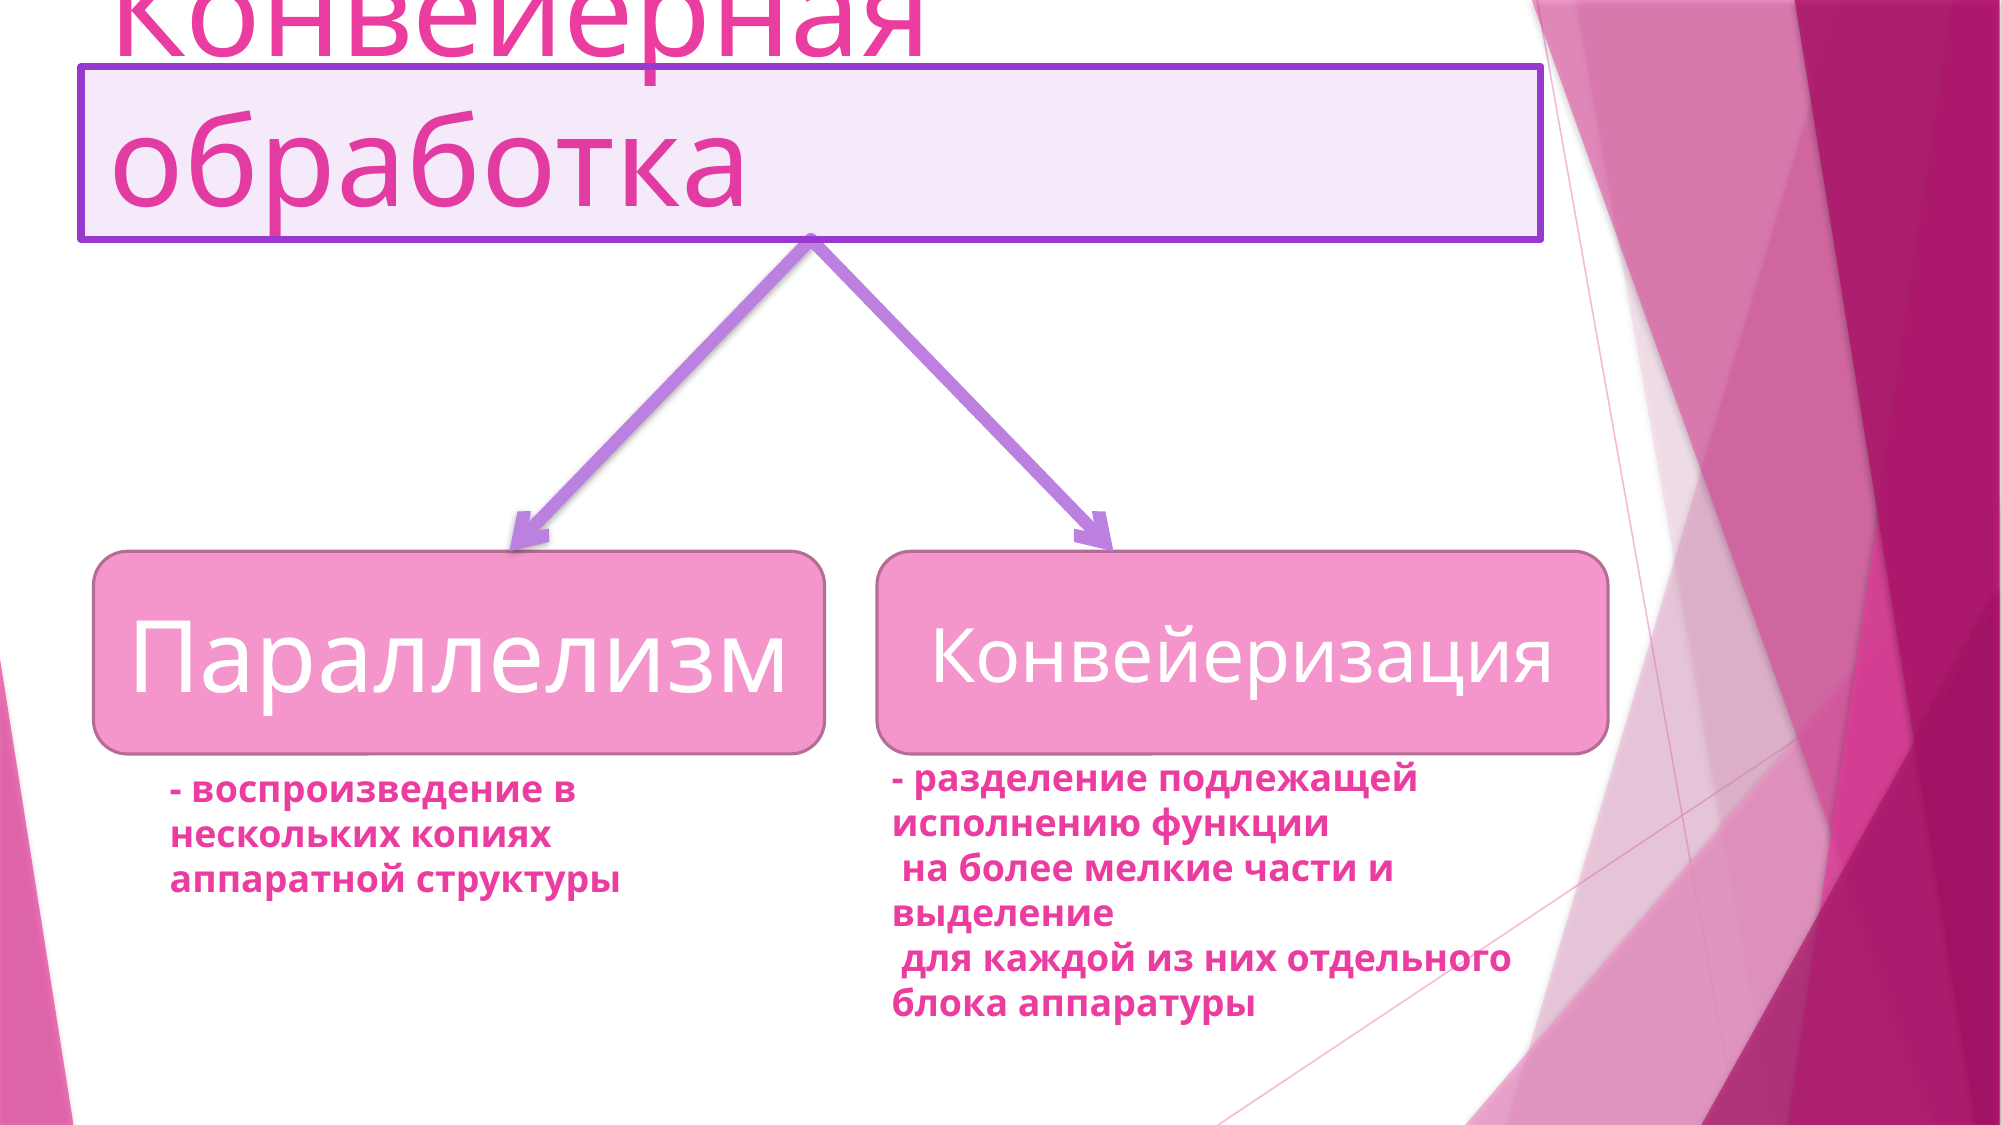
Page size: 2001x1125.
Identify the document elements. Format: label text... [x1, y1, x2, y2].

text_box Конвейеризация [875, 549, 1610, 748]
text_box - воспроизведение в нескольких копиях аппаратной структуры [154, 757, 790, 907]
text_box [79, 65, 1542, 241]
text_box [810, 238, 1114, 552]
text_box - разделение подлежащей исполнению функции на более мелкие части и выделение для каждой из них отдельного блока аппаратуры [876, 746, 1596, 1031]
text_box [508, 238, 810, 552]
text_box Параллелизм [91, 549, 827, 756]
